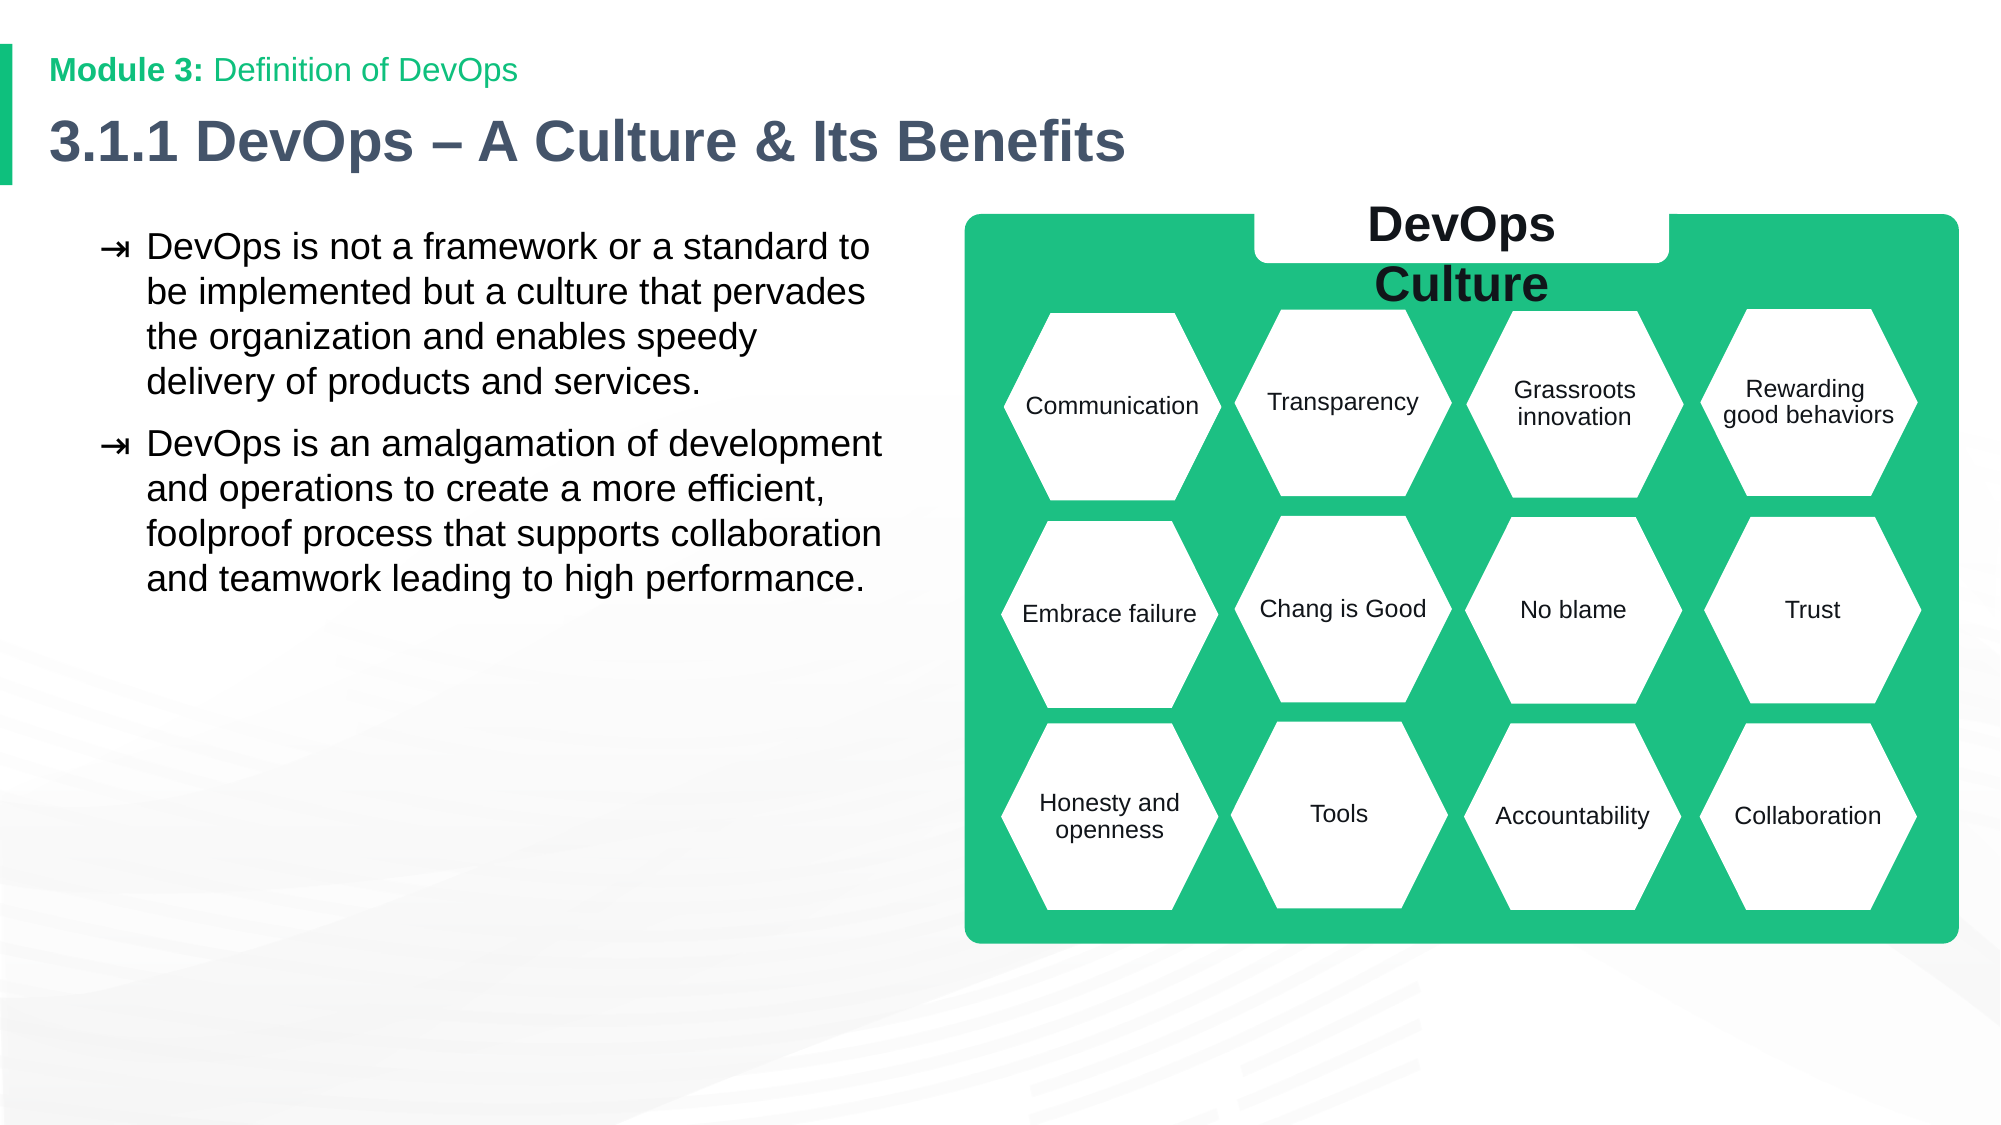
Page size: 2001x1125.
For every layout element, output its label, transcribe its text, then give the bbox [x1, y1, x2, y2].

picture [0, 22, 2000, 1125]
list DevOps is not a framework or a standard to be implemented but a culture that pervades the organization and enables speedy delivery of products and services. DevOps is an amalgamation of development and operations to create a more efficient, foolproof process that supports collaboration and teamwork leading to high performance. [84, 214, 909, 1009]
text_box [964, 180, 1960, 944]
list Module 3: Definition of DevOps [34, 44, 1760, 94]
title 3.1.1 DevOps – A Culture & Its Benefits [34, 103, 1760, 185]
